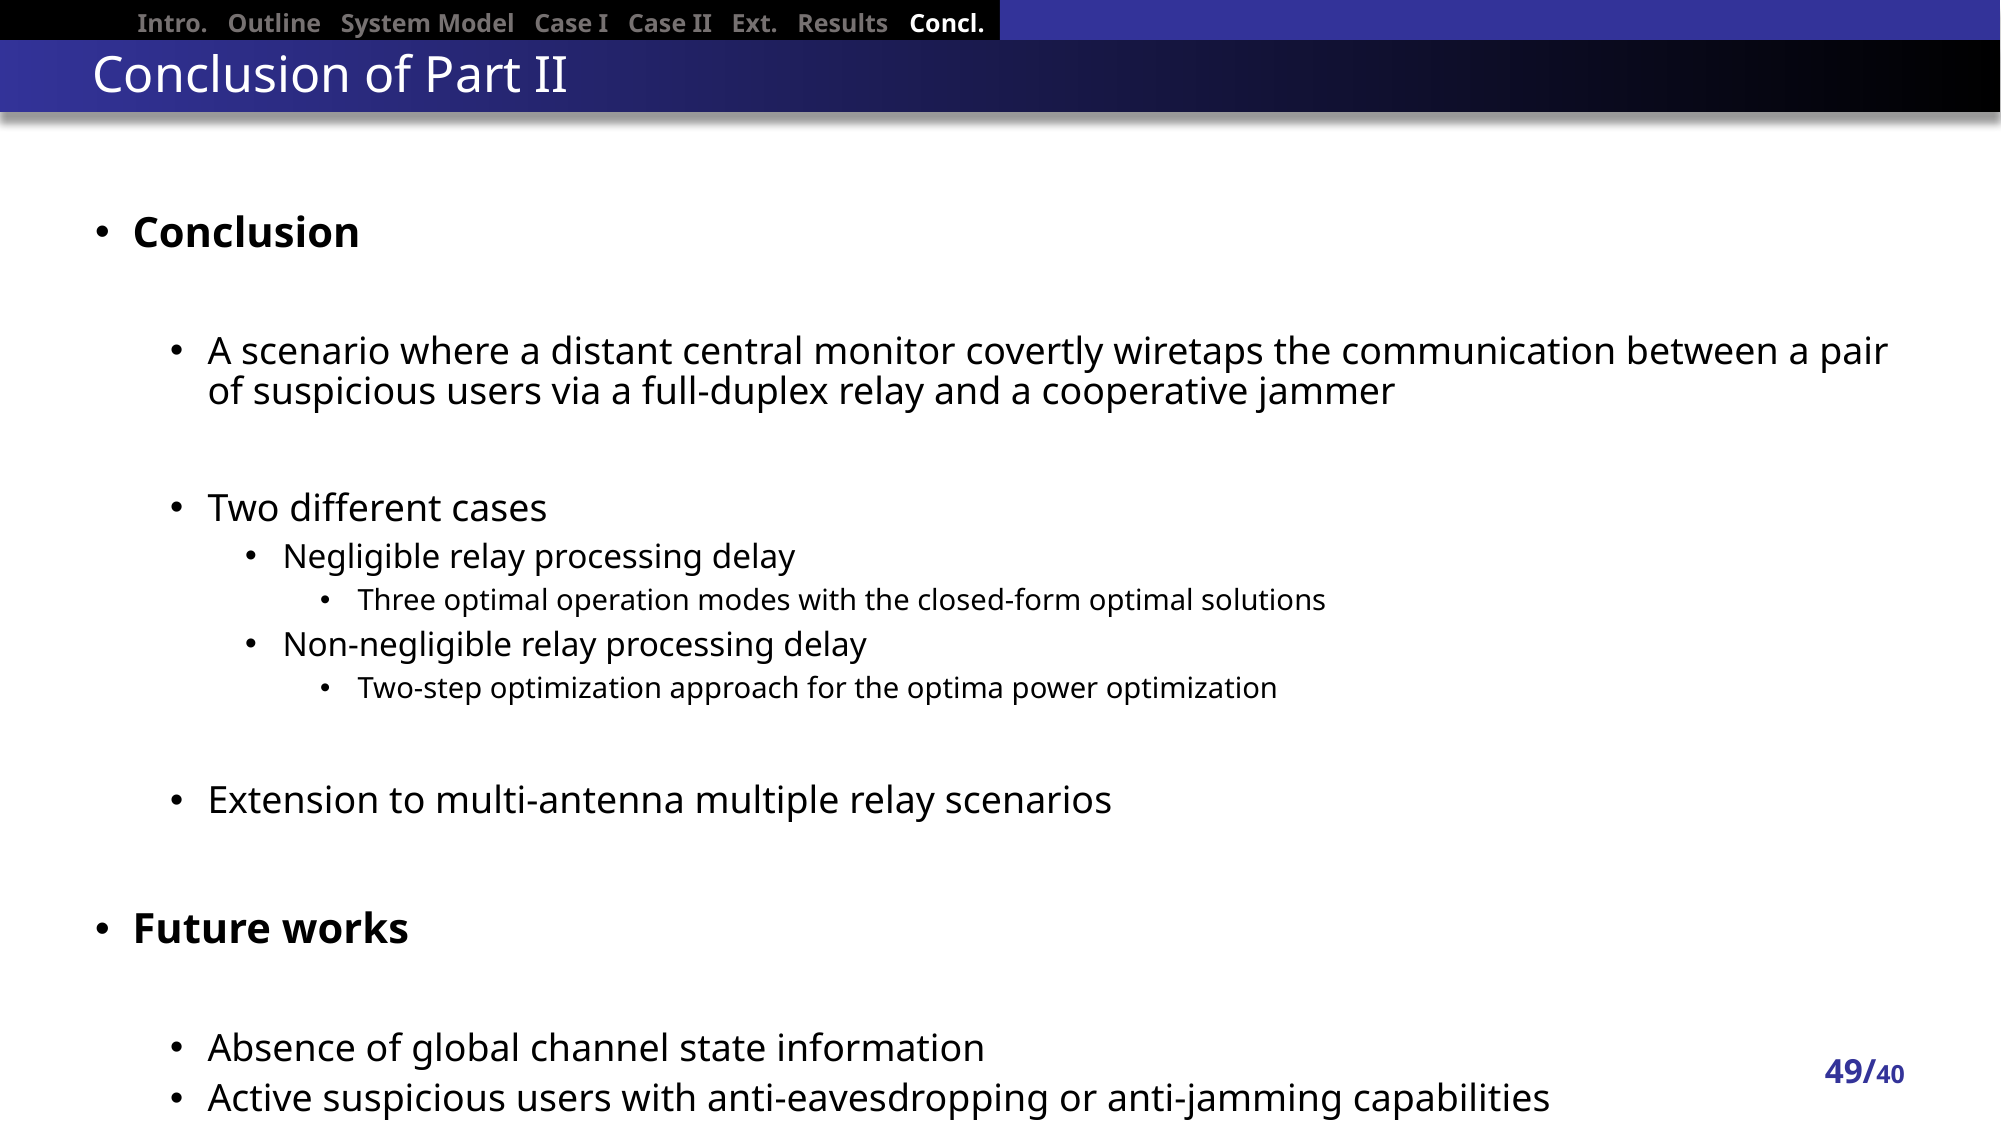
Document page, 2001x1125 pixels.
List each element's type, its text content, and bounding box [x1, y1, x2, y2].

slide_number 49/40 [1470, 1042, 1920, 1103]
list Conclusion A scenario where a distant central monitor covertly wiretaps the communication between a pair of suspicious users via a full-duplex relay and a cooperative jammer Two different cases Negligible relay processing delay Three optimal operation modes with the closed-form optimal solutions Non-negligible relay processing delay Two-step optimization approach for the optima power optimization Extension to multi-antenna multiple relay scenarios Future works Absence of global channel state information Active suspicious users with anti-eavesdropping or anti-jamming capabilities [79, 203, 1920, 1012]
text_box Intro. Outline System Model Case I Case II Ext. Results Concl. [22, 0, 1000, 45]
title Conclusion of Part II [77, 47, 1803, 105]
